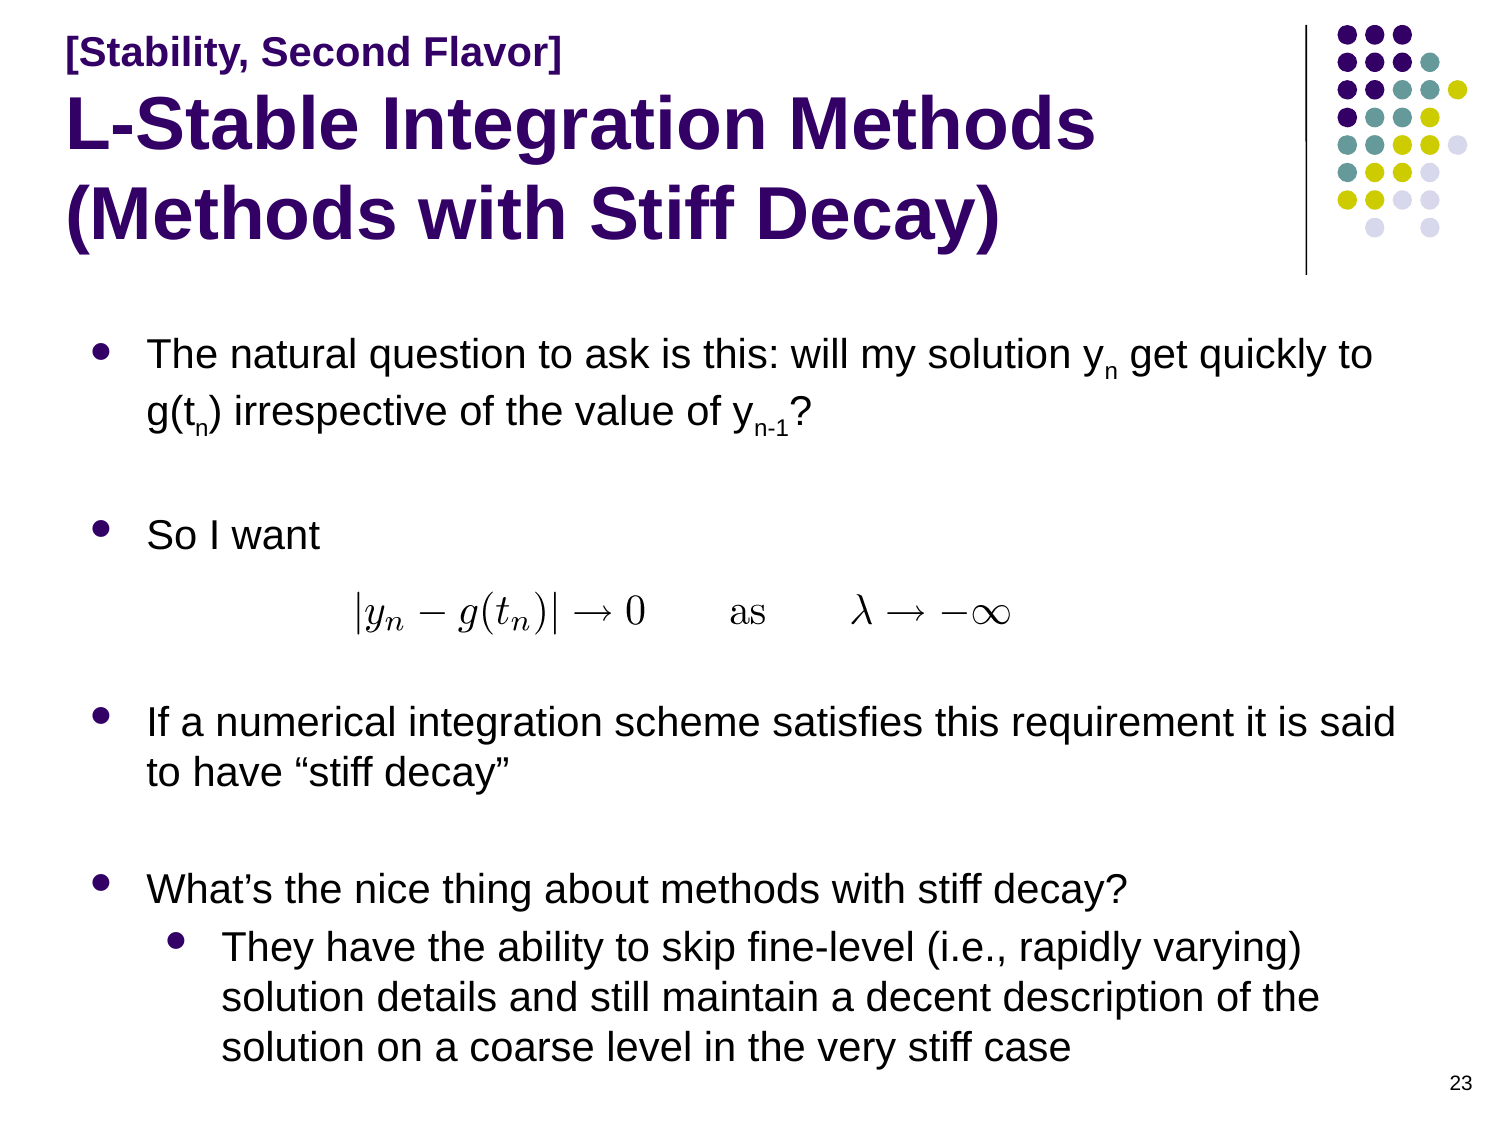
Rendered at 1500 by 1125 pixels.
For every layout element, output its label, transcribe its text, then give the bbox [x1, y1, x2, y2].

text_box If a numerical integration scheme satisfies this requirement it is said to have “stiff decay” What’s the nice thing about methods with stiff decay? They have the ability to skip fine-level (i.e., rapidly varying) solution details and still maintain a decent description of the solution on a coarse level in the very stiff case [74, 687, 1425, 1100]
picture [353, 591, 1013, 638]
slide_number 23 [1362, 1062, 1488, 1113]
text_box [Stability, Second Flavor] L-Stable Integration Methods (Methods with Stiff Decay) [50, 12, 1288, 263]
list The natural question to ask is this: will my solution yn get quickly to g(tn) irrespective of the value of yn-1? So I want [74, 319, 1426, 651]
